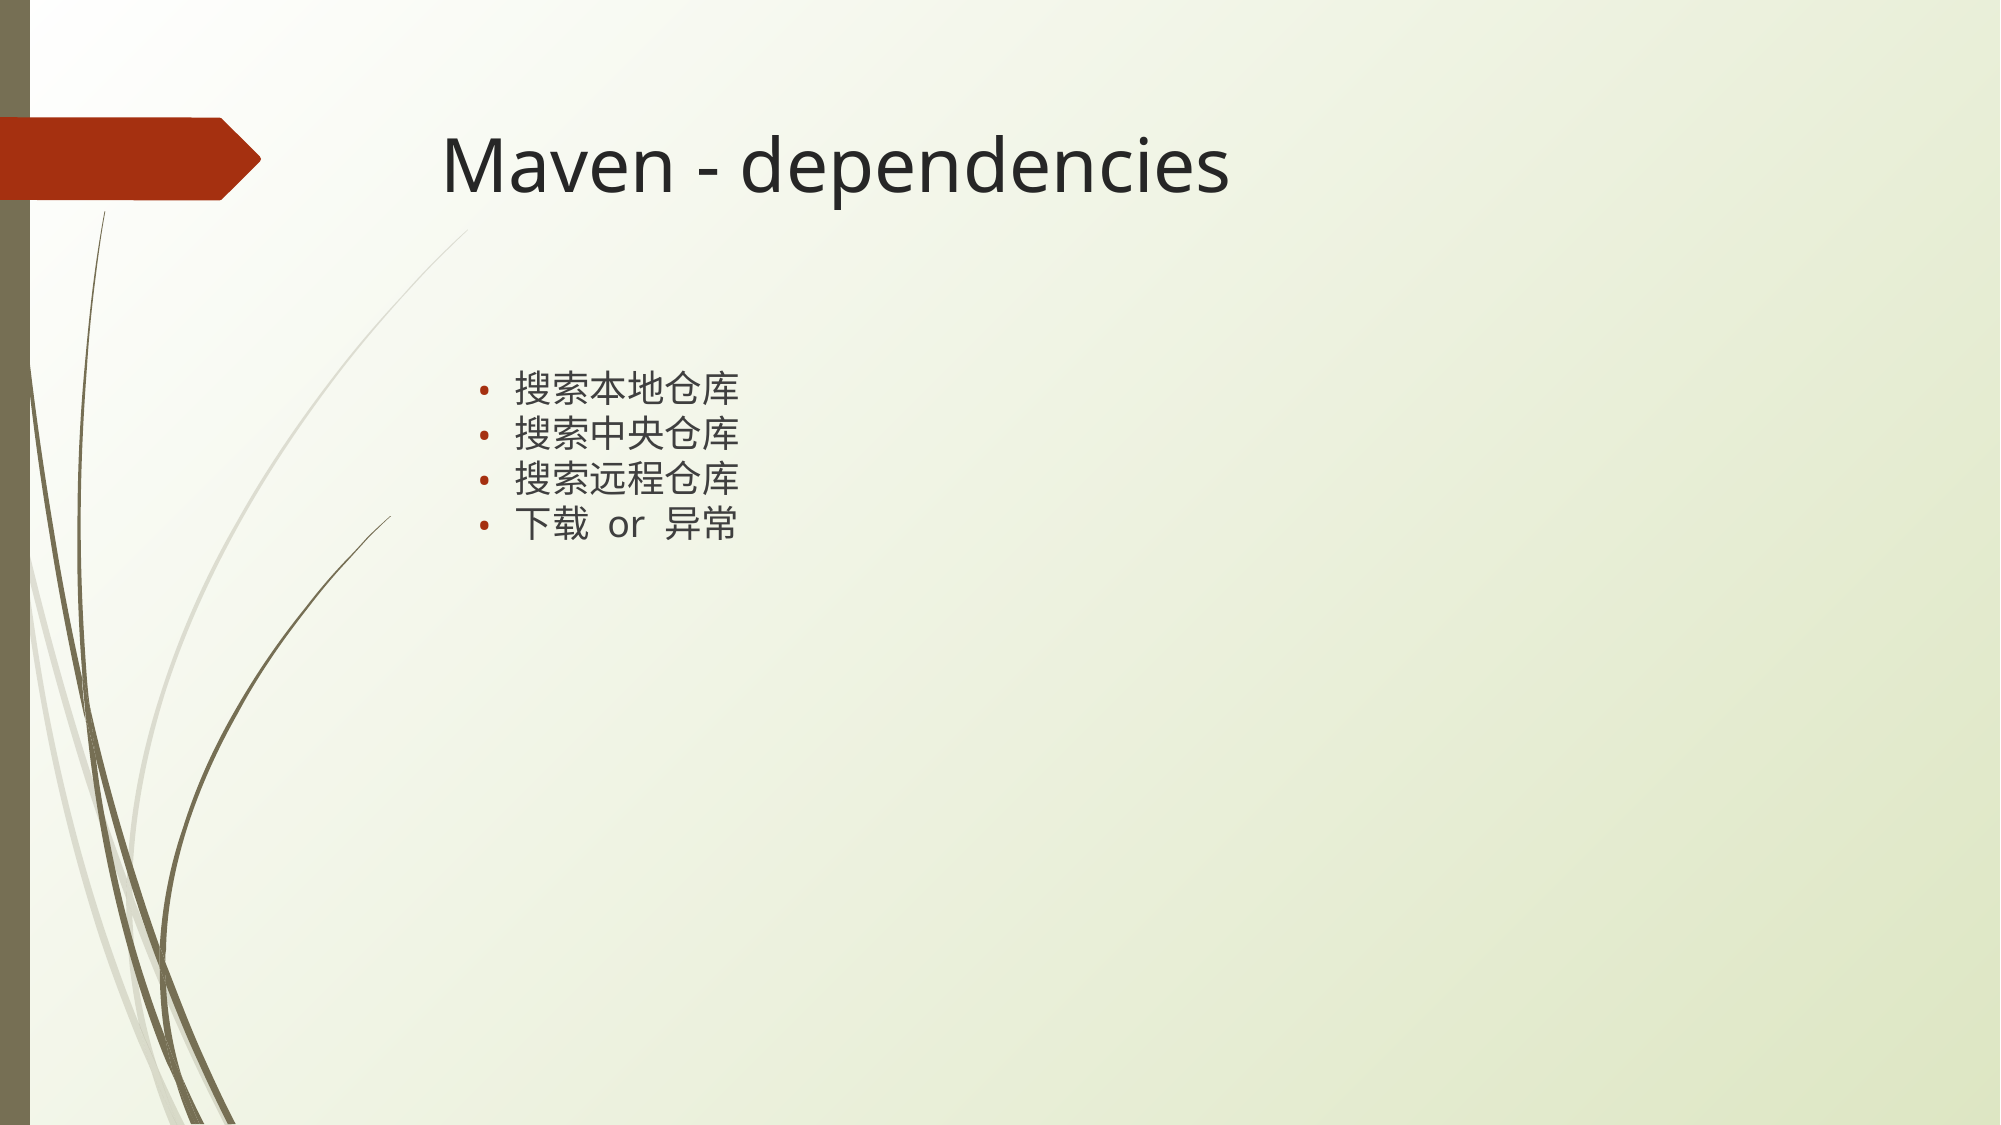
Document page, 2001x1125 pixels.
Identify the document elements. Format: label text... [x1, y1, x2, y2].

title Maven - dependencies [425, 102, 1888, 313]
list 搜索本地仓库 搜索中央仓库 搜索远程仓库 下载 or 异常 [424, 350, 1888, 970]
